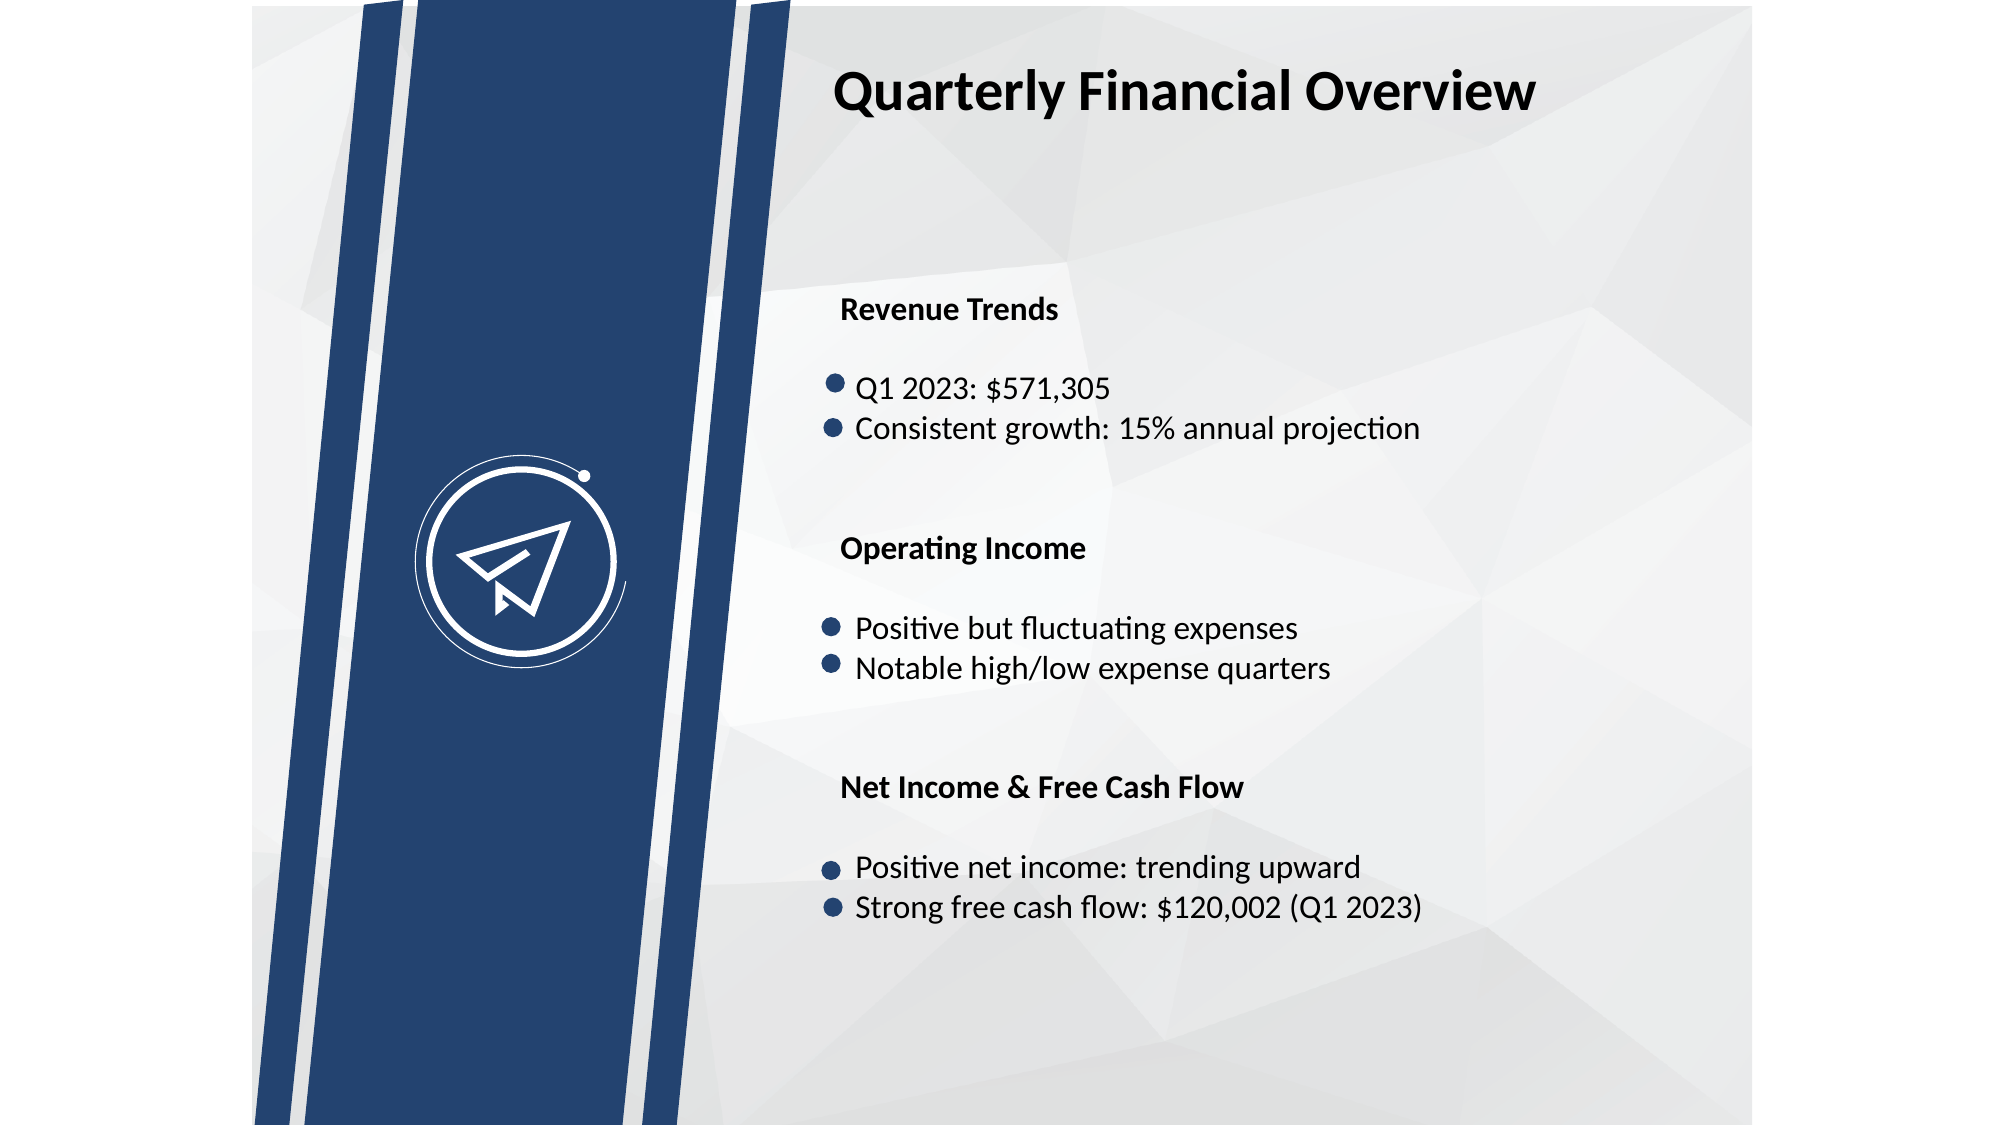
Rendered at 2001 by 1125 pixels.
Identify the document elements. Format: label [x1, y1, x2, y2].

text_box [415, 455, 628, 668]
picture [252, 6, 1753, 1125]
text_box [749, 0, 792, 6]
text_box [362, 0, 405, 6]
text_box [416, 0, 738, 6]
